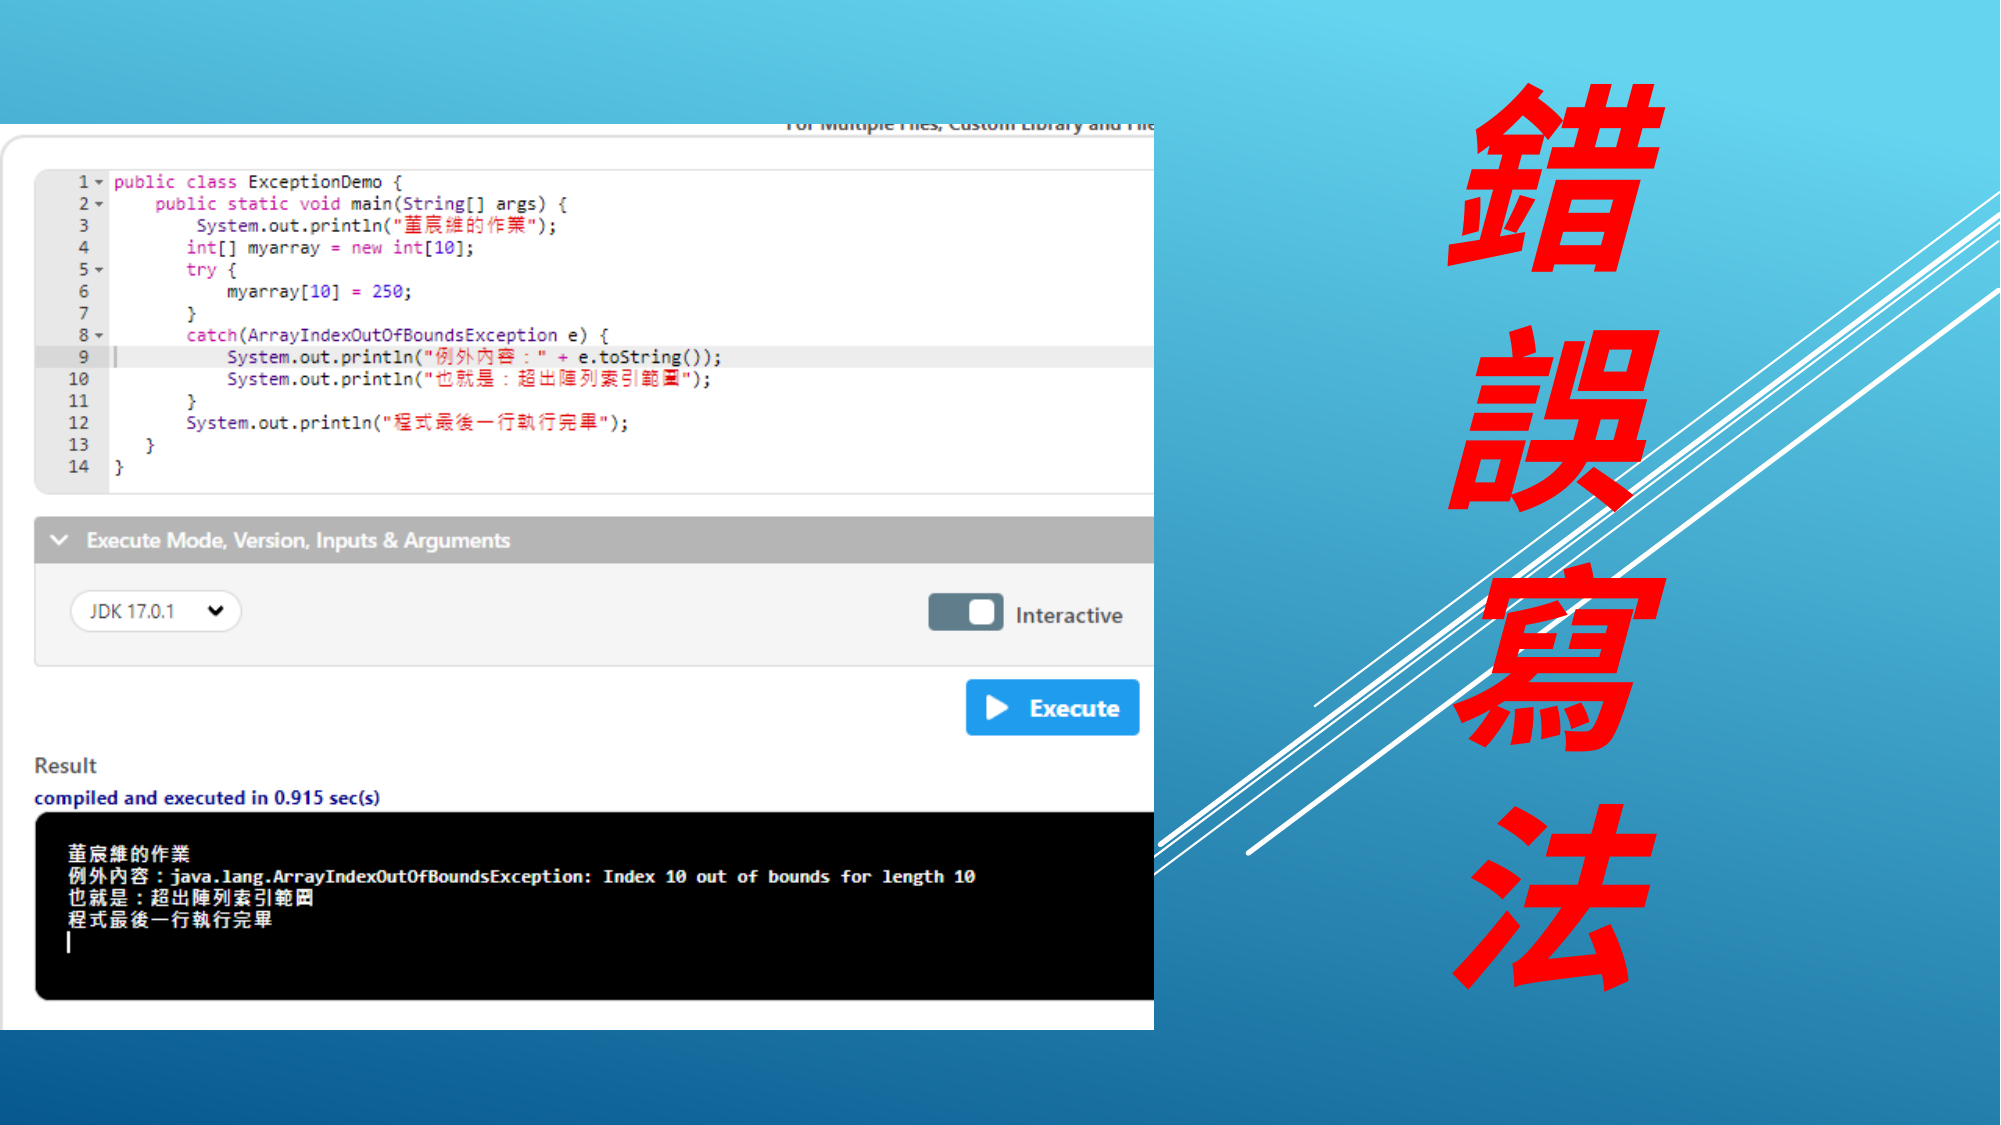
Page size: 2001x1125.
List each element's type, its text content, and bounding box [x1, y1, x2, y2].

text_box 錯誤寫法 [1423, 46, 1684, 1022]
picture [0, 124, 1154, 1030]
